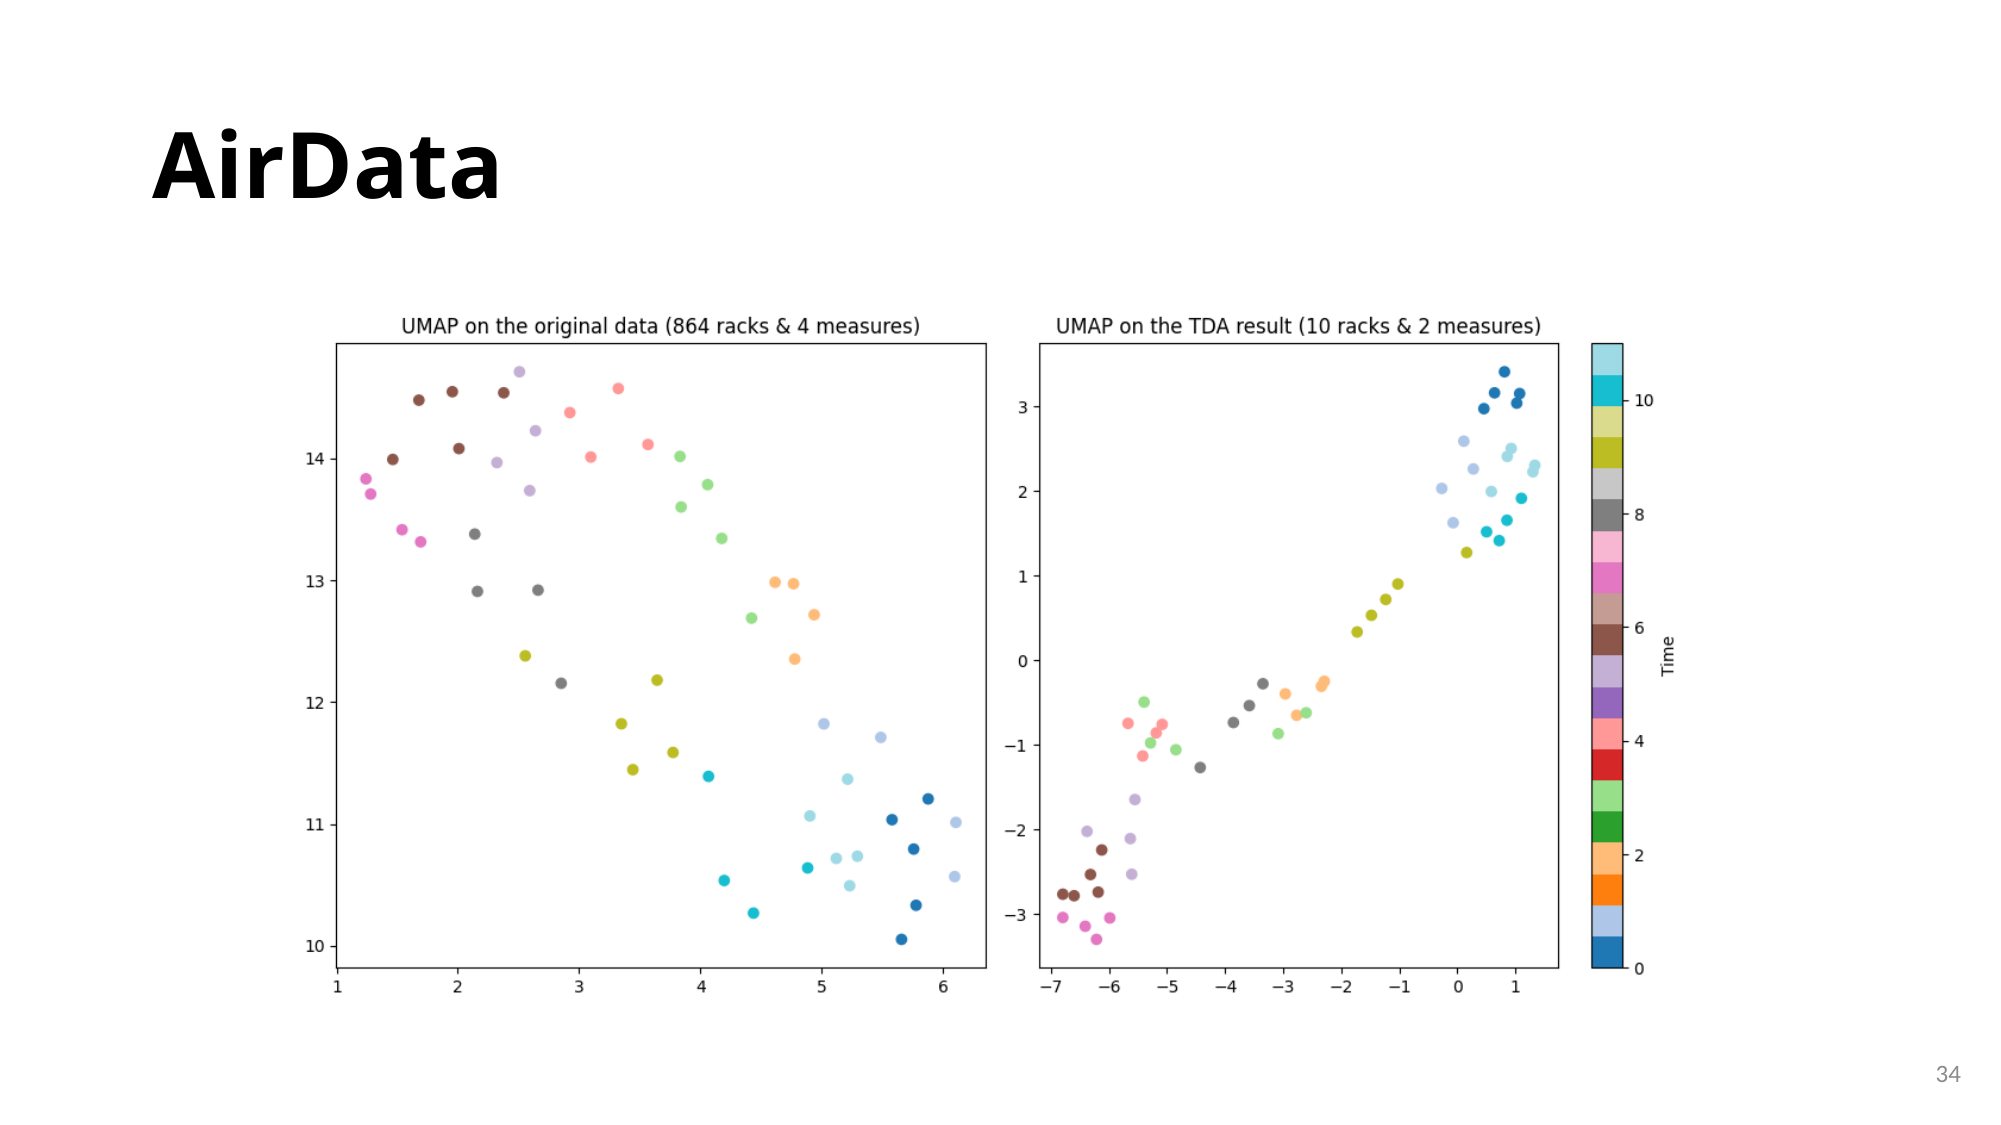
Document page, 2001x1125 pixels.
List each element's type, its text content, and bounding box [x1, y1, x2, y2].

title AirData [137, 59, 1863, 278]
slide_number 34 [1526, 1042, 1977, 1103]
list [286, 299, 1714, 1014]
